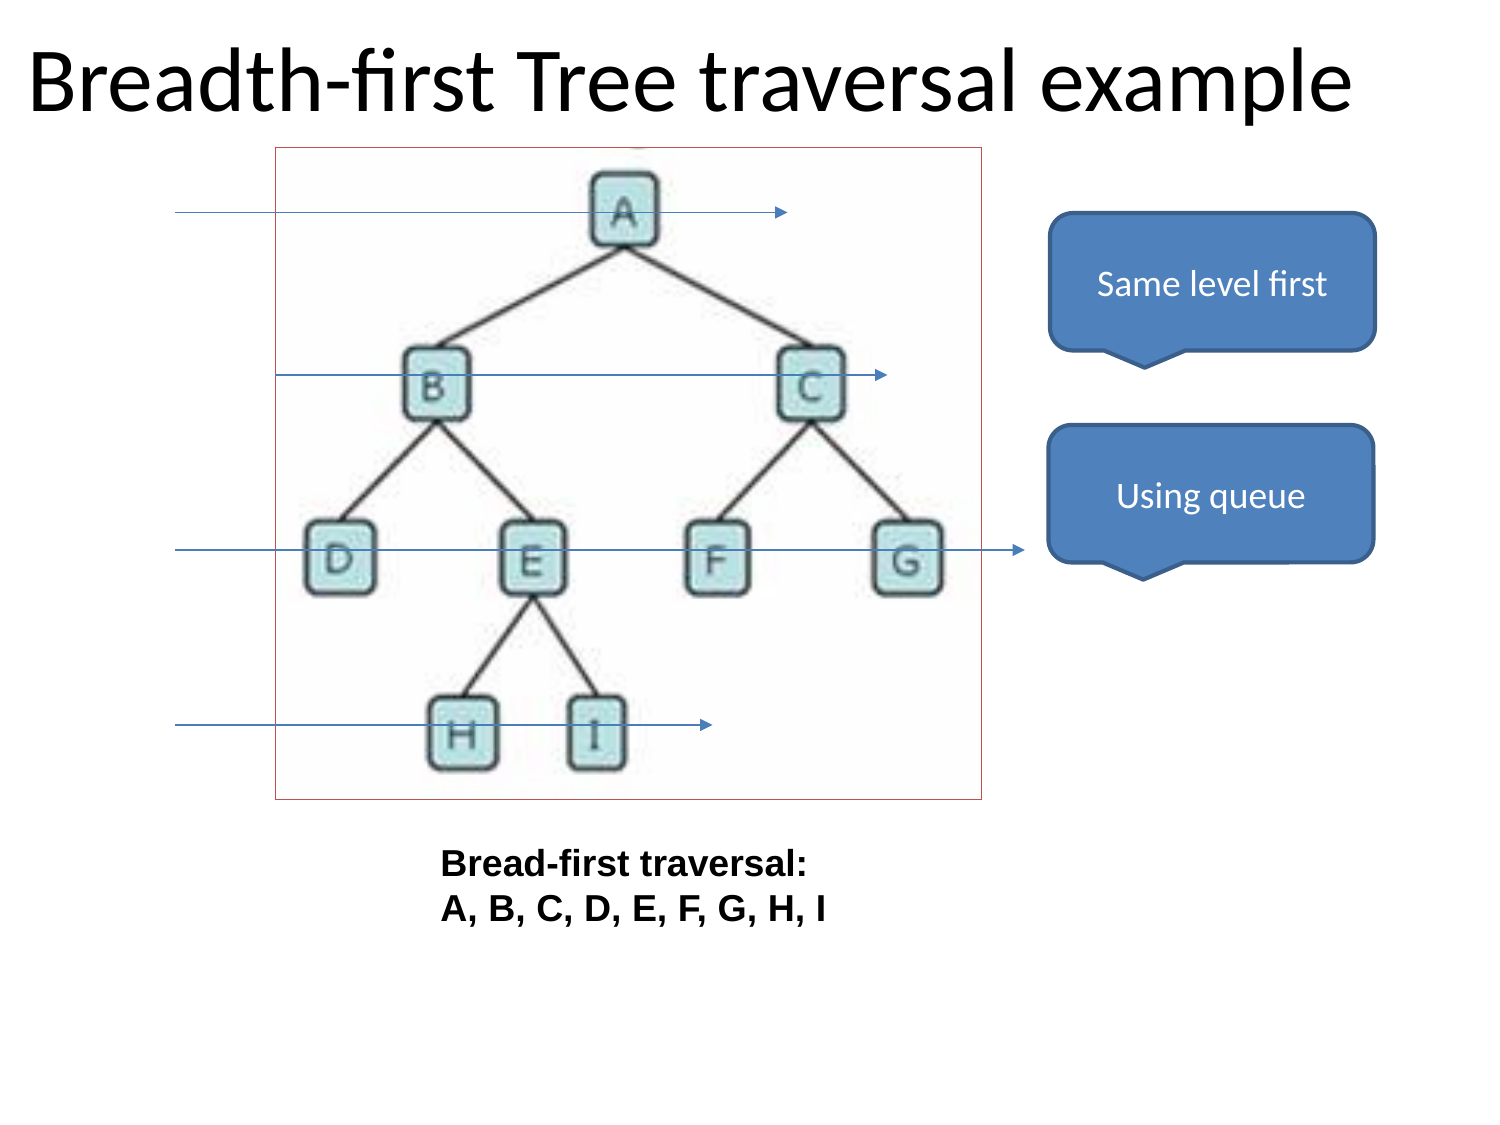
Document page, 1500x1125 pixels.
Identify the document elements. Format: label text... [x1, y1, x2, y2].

title Breadth-first Tree traversal example [12, 12, 1475, 155]
text_box Same level first [1047, 210, 1378, 370]
picture [274, 146, 982, 549]
text_box Using queue [1046, 422, 1376, 582]
picture [274, 551, 982, 801]
text_box Bread-first traversal: A, B, C, D, E, F, G, H, I [425, 831, 842, 937]
